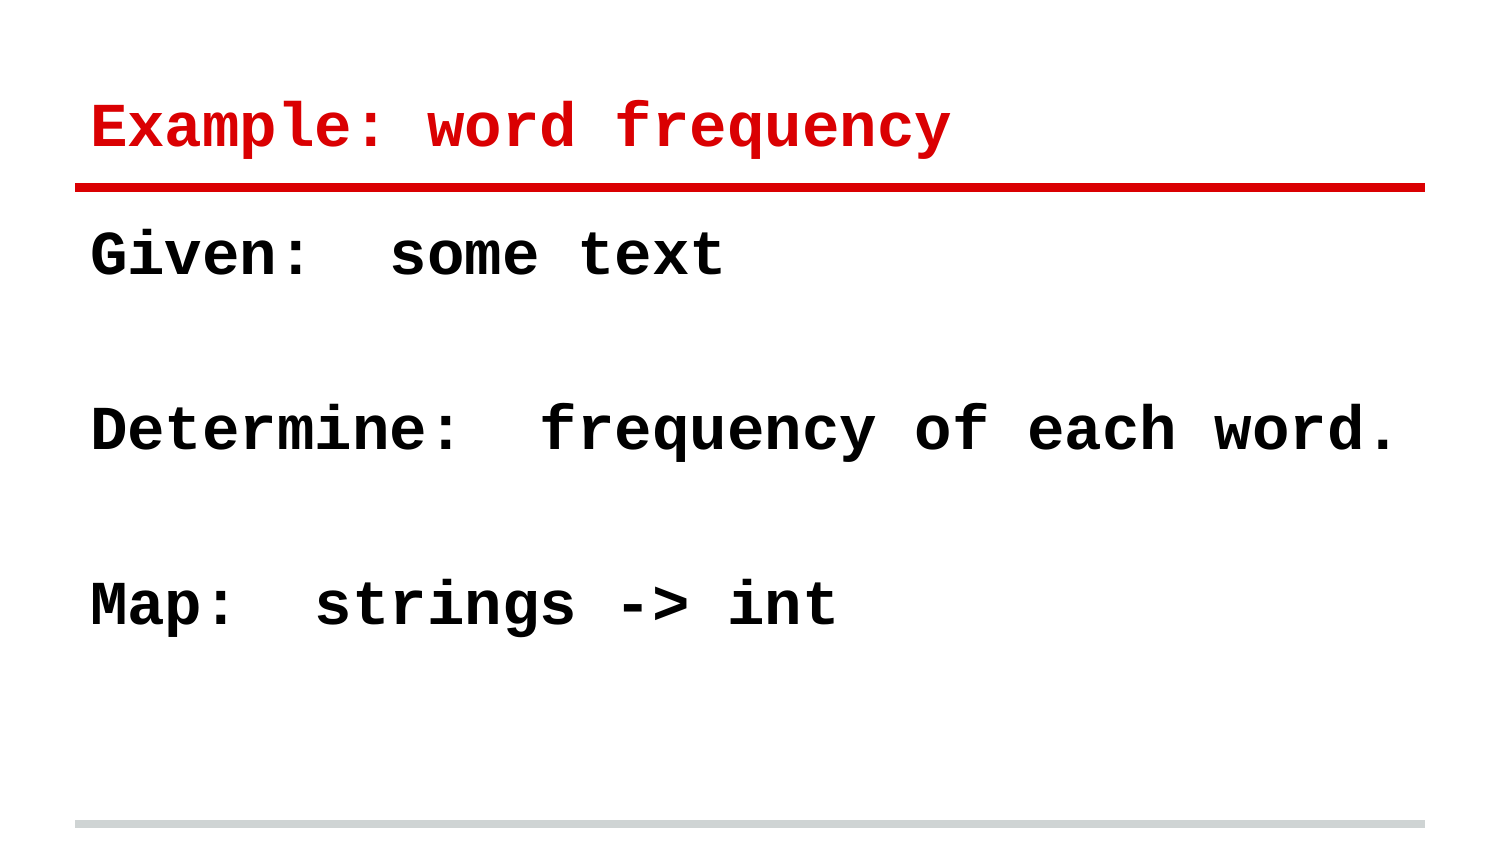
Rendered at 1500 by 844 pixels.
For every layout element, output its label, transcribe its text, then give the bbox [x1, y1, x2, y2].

title Example: word frequency [75, 33, 1425, 175]
list Given: some text Determine: frequency of each word. Map: strings -> int [75, 196, 1425, 808]
